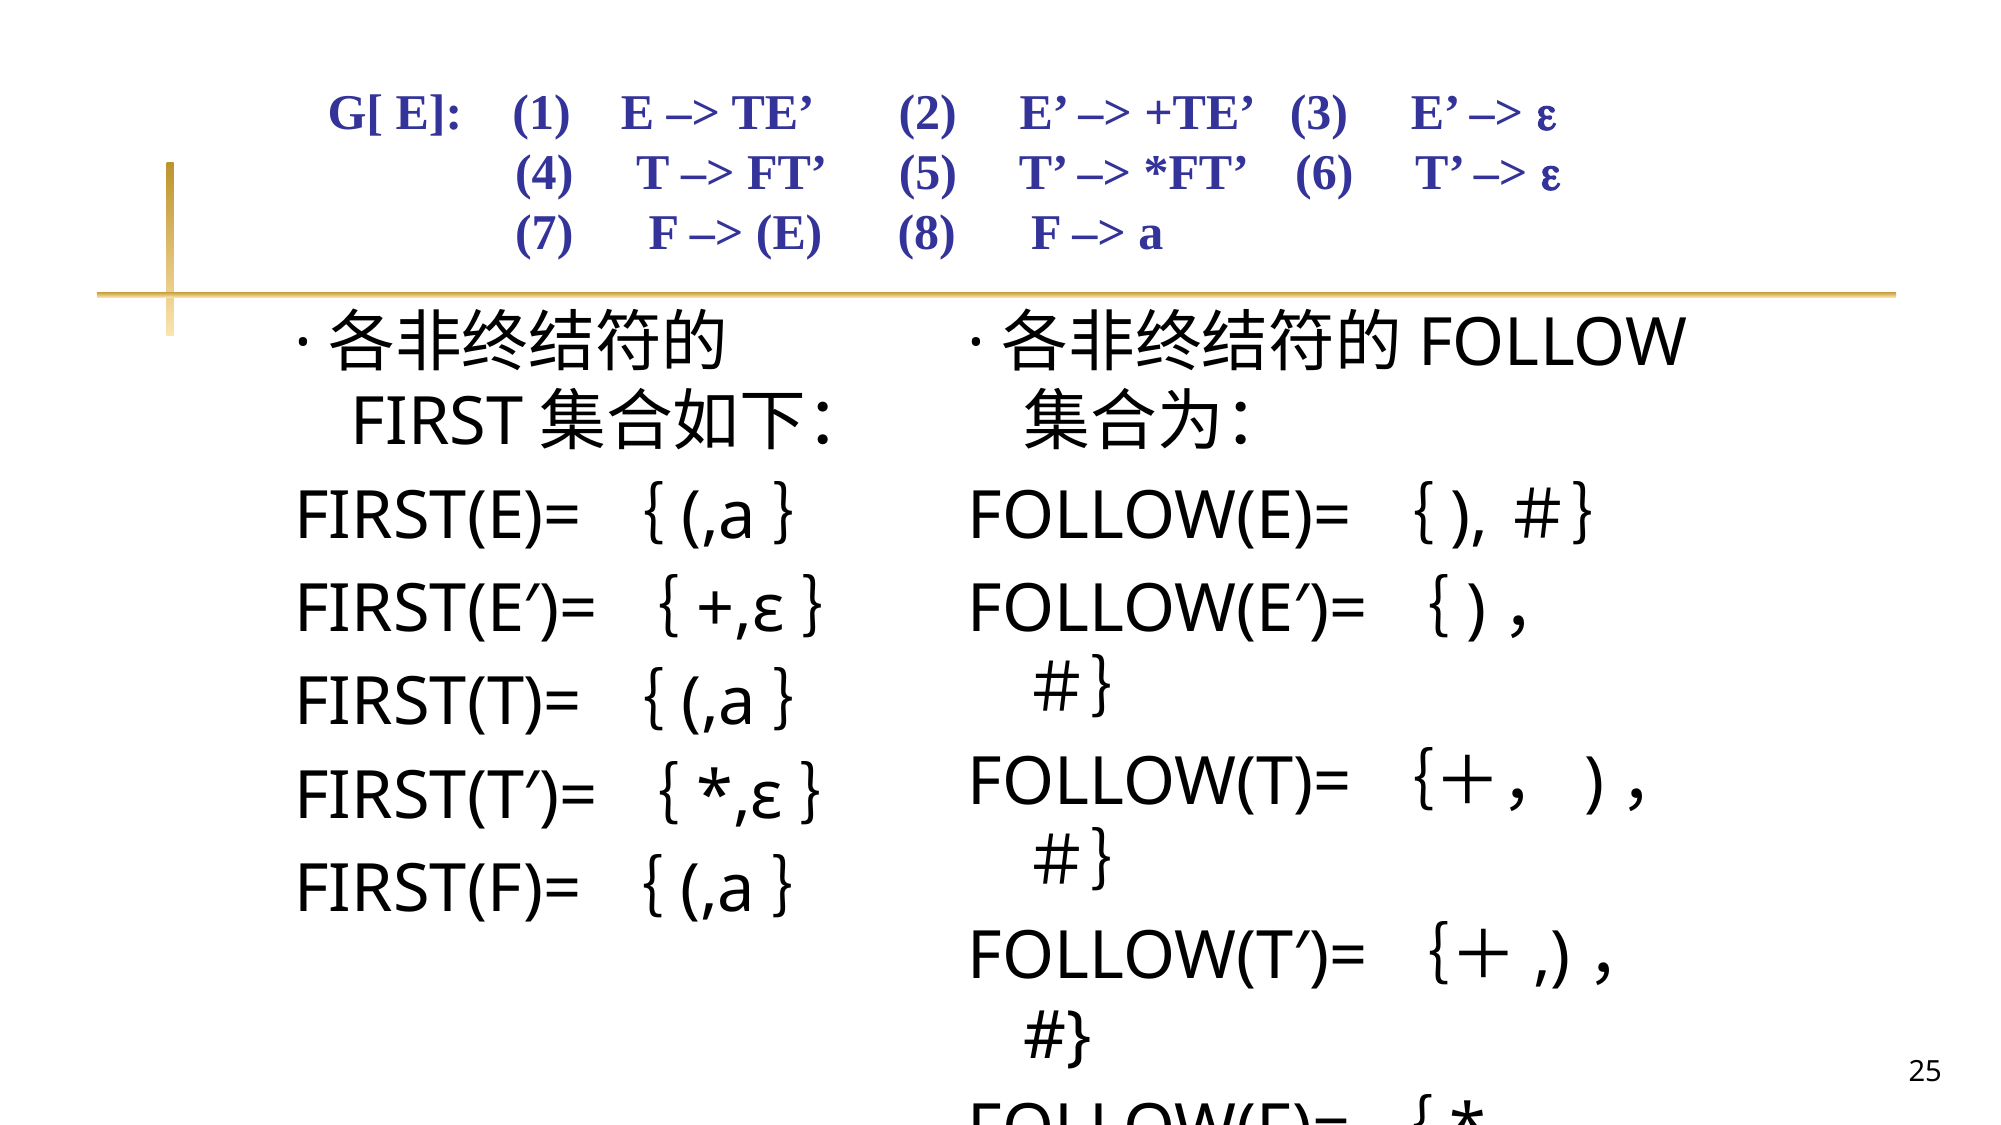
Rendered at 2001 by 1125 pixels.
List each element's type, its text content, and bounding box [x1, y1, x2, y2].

list ·各非终结符的FIRST集合如下： FIRST(E)=｛(,a｝ FIRST(E′)=｛+,ε｝ FIRST(T)=｛(,a｝ FIRST(T′)=｛*,ε｝ FIRST(F)=｛(,a｝ [279, 290, 905, 990]
title G[ E]: (1) E –> TE’ (2) E’ –> +TE’ (3) E’ –>  (4) T –> FT’ (5) T’ –> *FT’ (6) T’ –>  (7) F –> (E) (8) F –> a [312, 24, 1686, 268]
slide_number 25 [1540, 1023, 1958, 1100]
list ·各非终结符的FOLLOW集合为： FOLLOW(E)=｛),＃｝ FOLLOW(E′)=｛)，＃｝ FOLLOW(T)=｛＋，)，＃｝ FOLLOW(T′)=｛＋,)，#} FOLLOW(F)=｛*,＋，),#} [952, 290, 1715, 894]
